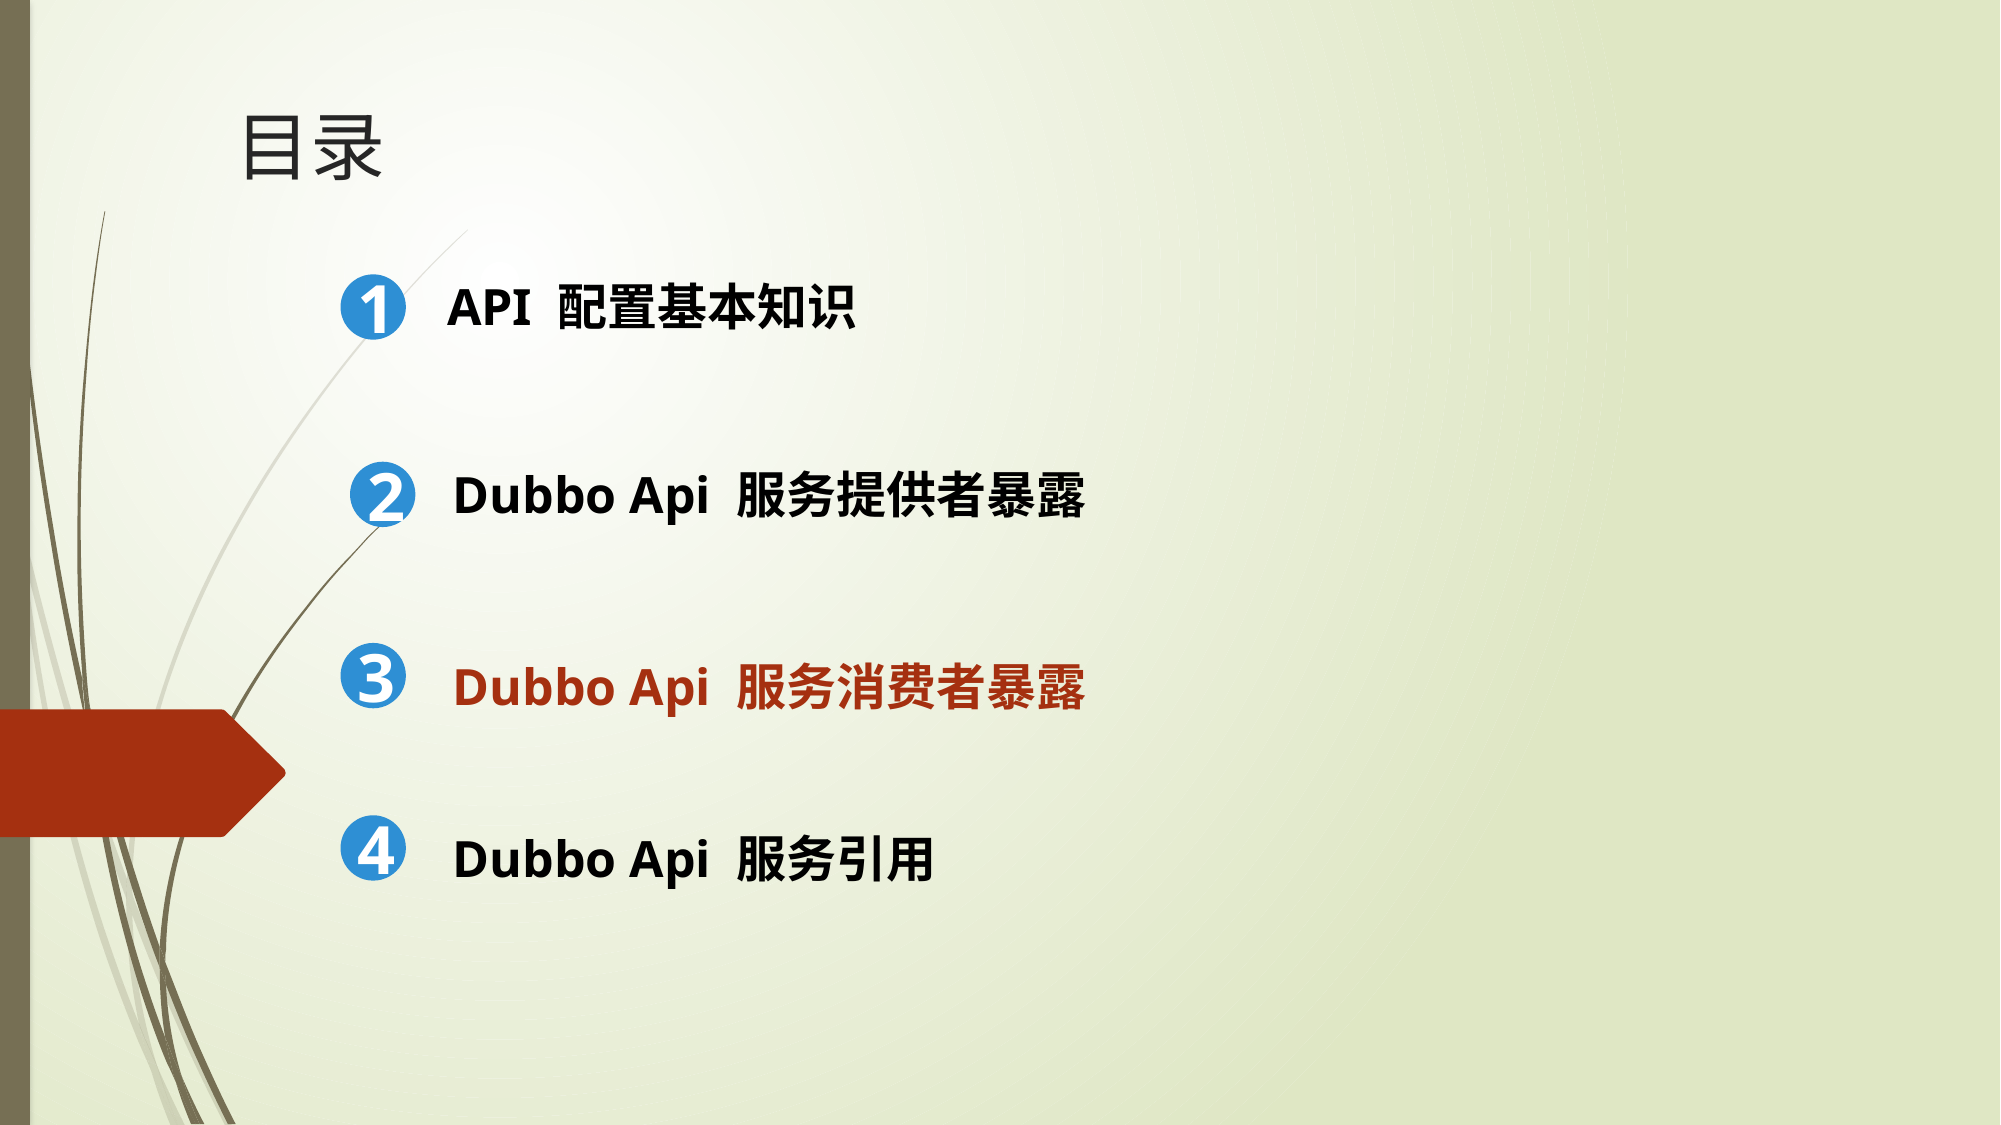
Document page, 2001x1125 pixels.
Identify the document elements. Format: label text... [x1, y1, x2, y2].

text_box Dubbo Api 服务消费者暴露 [445, 647, 1095, 723]
text_box 目录 [70, 91, 1512, 214]
text_box Dubbo Api 服务提供者暴露 [445, 456, 1095, 532]
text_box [340, 258, 407, 356]
text_box Dubbo Api 服务引用 [445, 820, 945, 896]
text_box API 配置基本知识 [439, 268, 865, 343]
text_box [349, 446, 416, 543]
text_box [340, 799, 407, 896]
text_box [340, 627, 407, 724]
